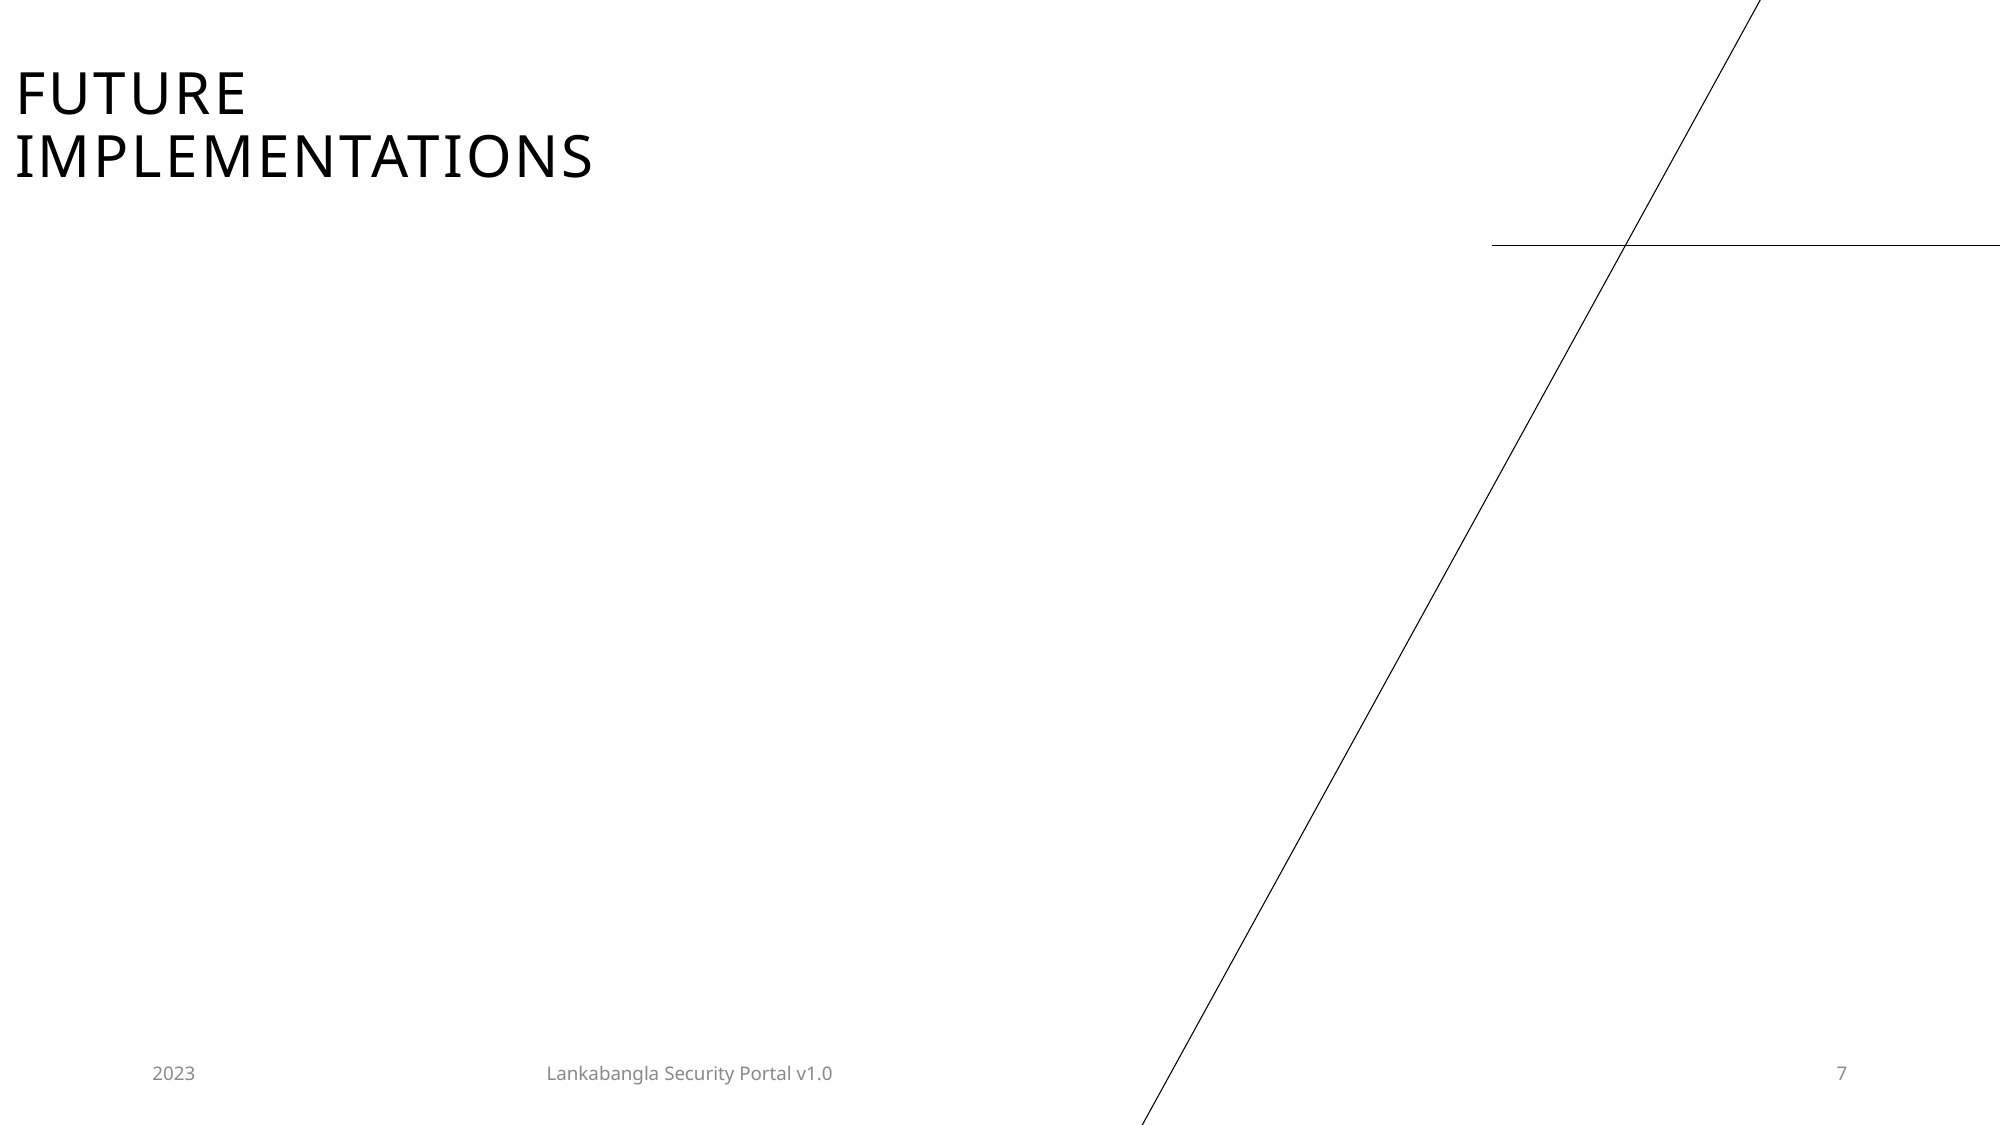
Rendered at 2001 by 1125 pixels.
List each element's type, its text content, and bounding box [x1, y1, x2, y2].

footer Lankabangla Security Portal v1.0 [404, 1042, 975, 1103]
slide_number 7 [1412, 1042, 1863, 1103]
slide_number 2023 [137, 1042, 338, 1103]
title Future Implementations [0, 0, 839, 198]
